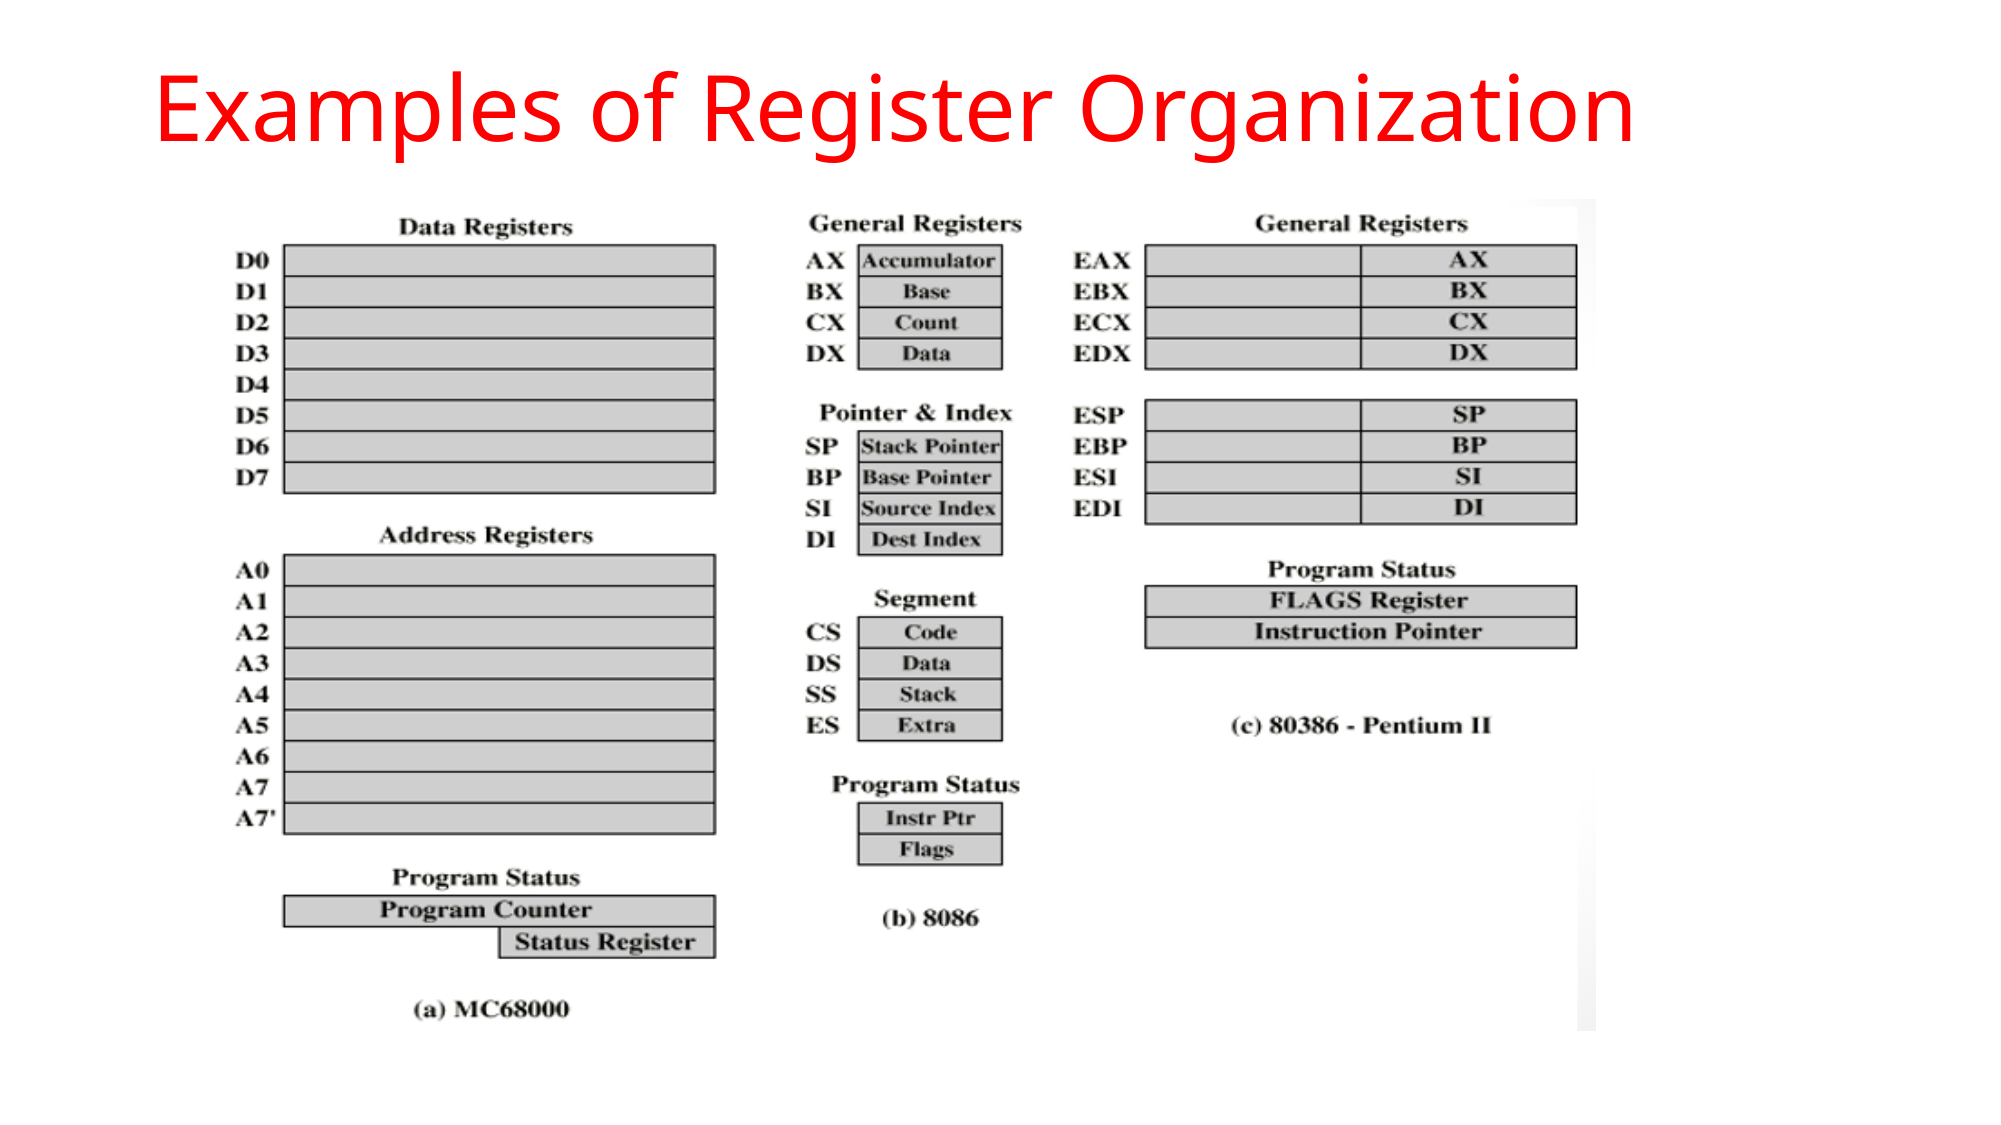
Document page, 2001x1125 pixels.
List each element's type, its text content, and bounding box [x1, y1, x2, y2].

title Examples of Register Organization [137, 37, 1863, 186]
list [215, 199, 1596, 1031]
